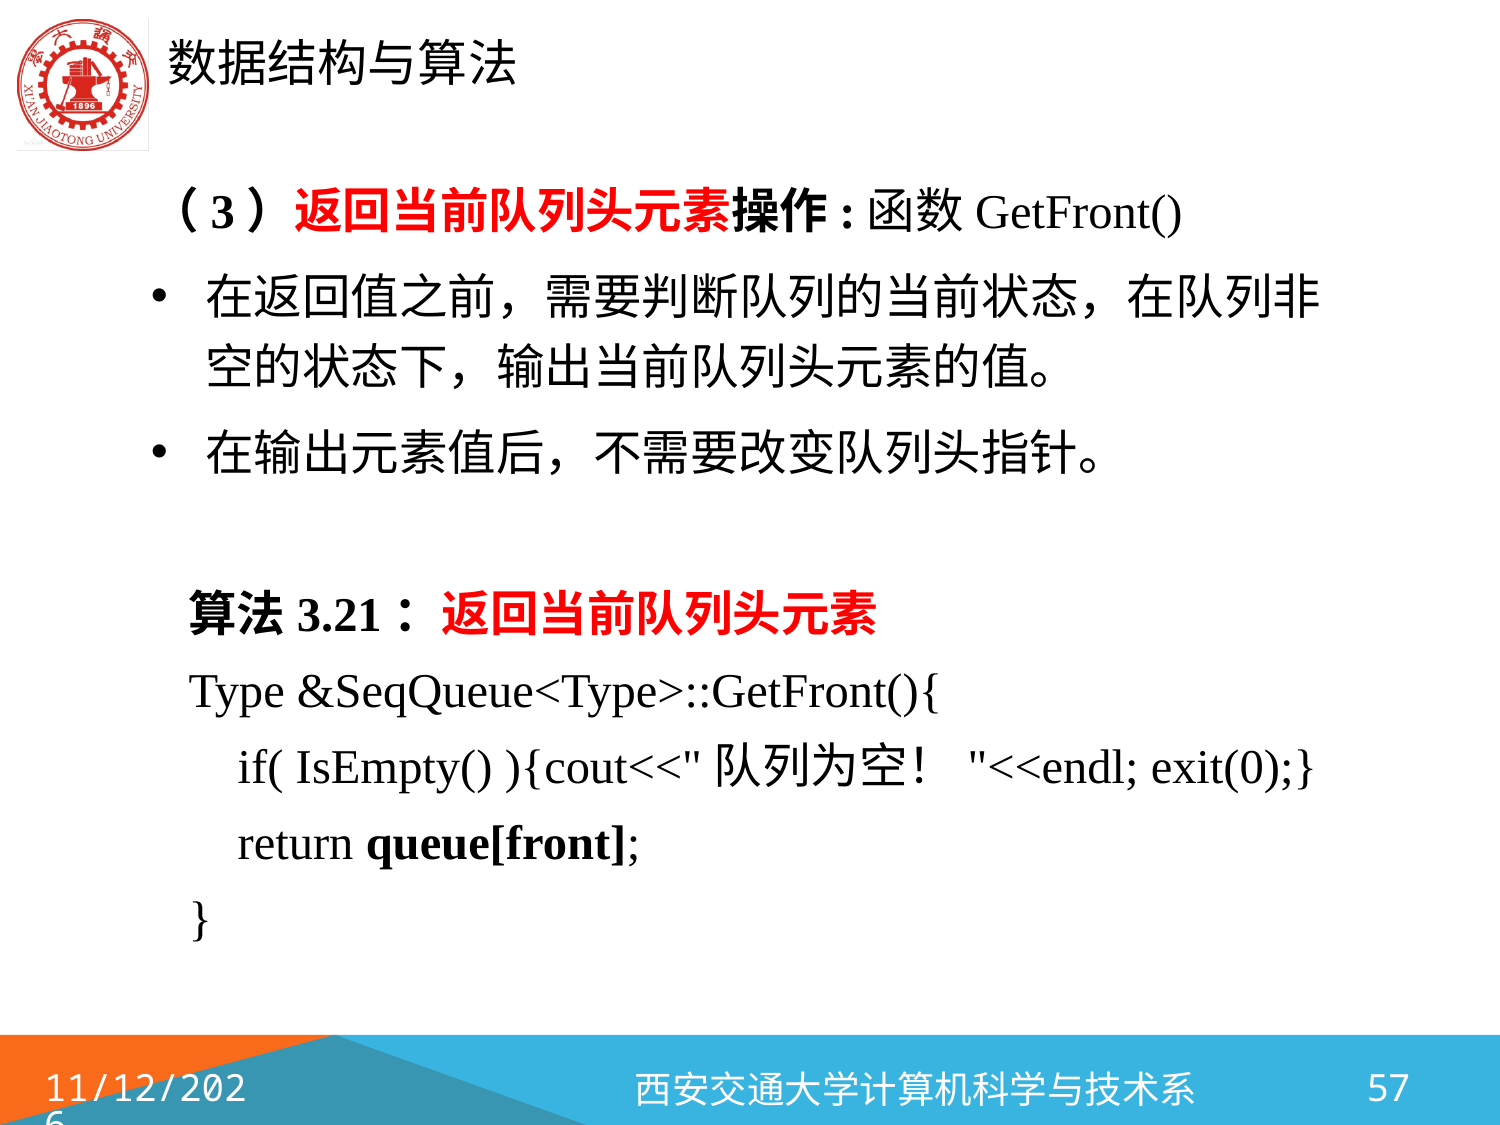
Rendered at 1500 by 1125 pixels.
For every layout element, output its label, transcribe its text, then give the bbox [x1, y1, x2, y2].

picture [17, 19, 149, 151]
list （3）返回当前队列头元素操作:函数GetFront() 在返回值之前，需要判断队列的当前状态，在队列非空的状态下，输出当前队列头元素的值。 在输出元素值后，不需要改变队列头指针。 算法3.21：返回当前队列头元素 Type &SeqQueue<Type>::GetFront(){ if( IsEmpty() ){cout<<"队列为空！"<<endl; exit(0);} return queue[front]; } [135, 160, 1370, 1012]
